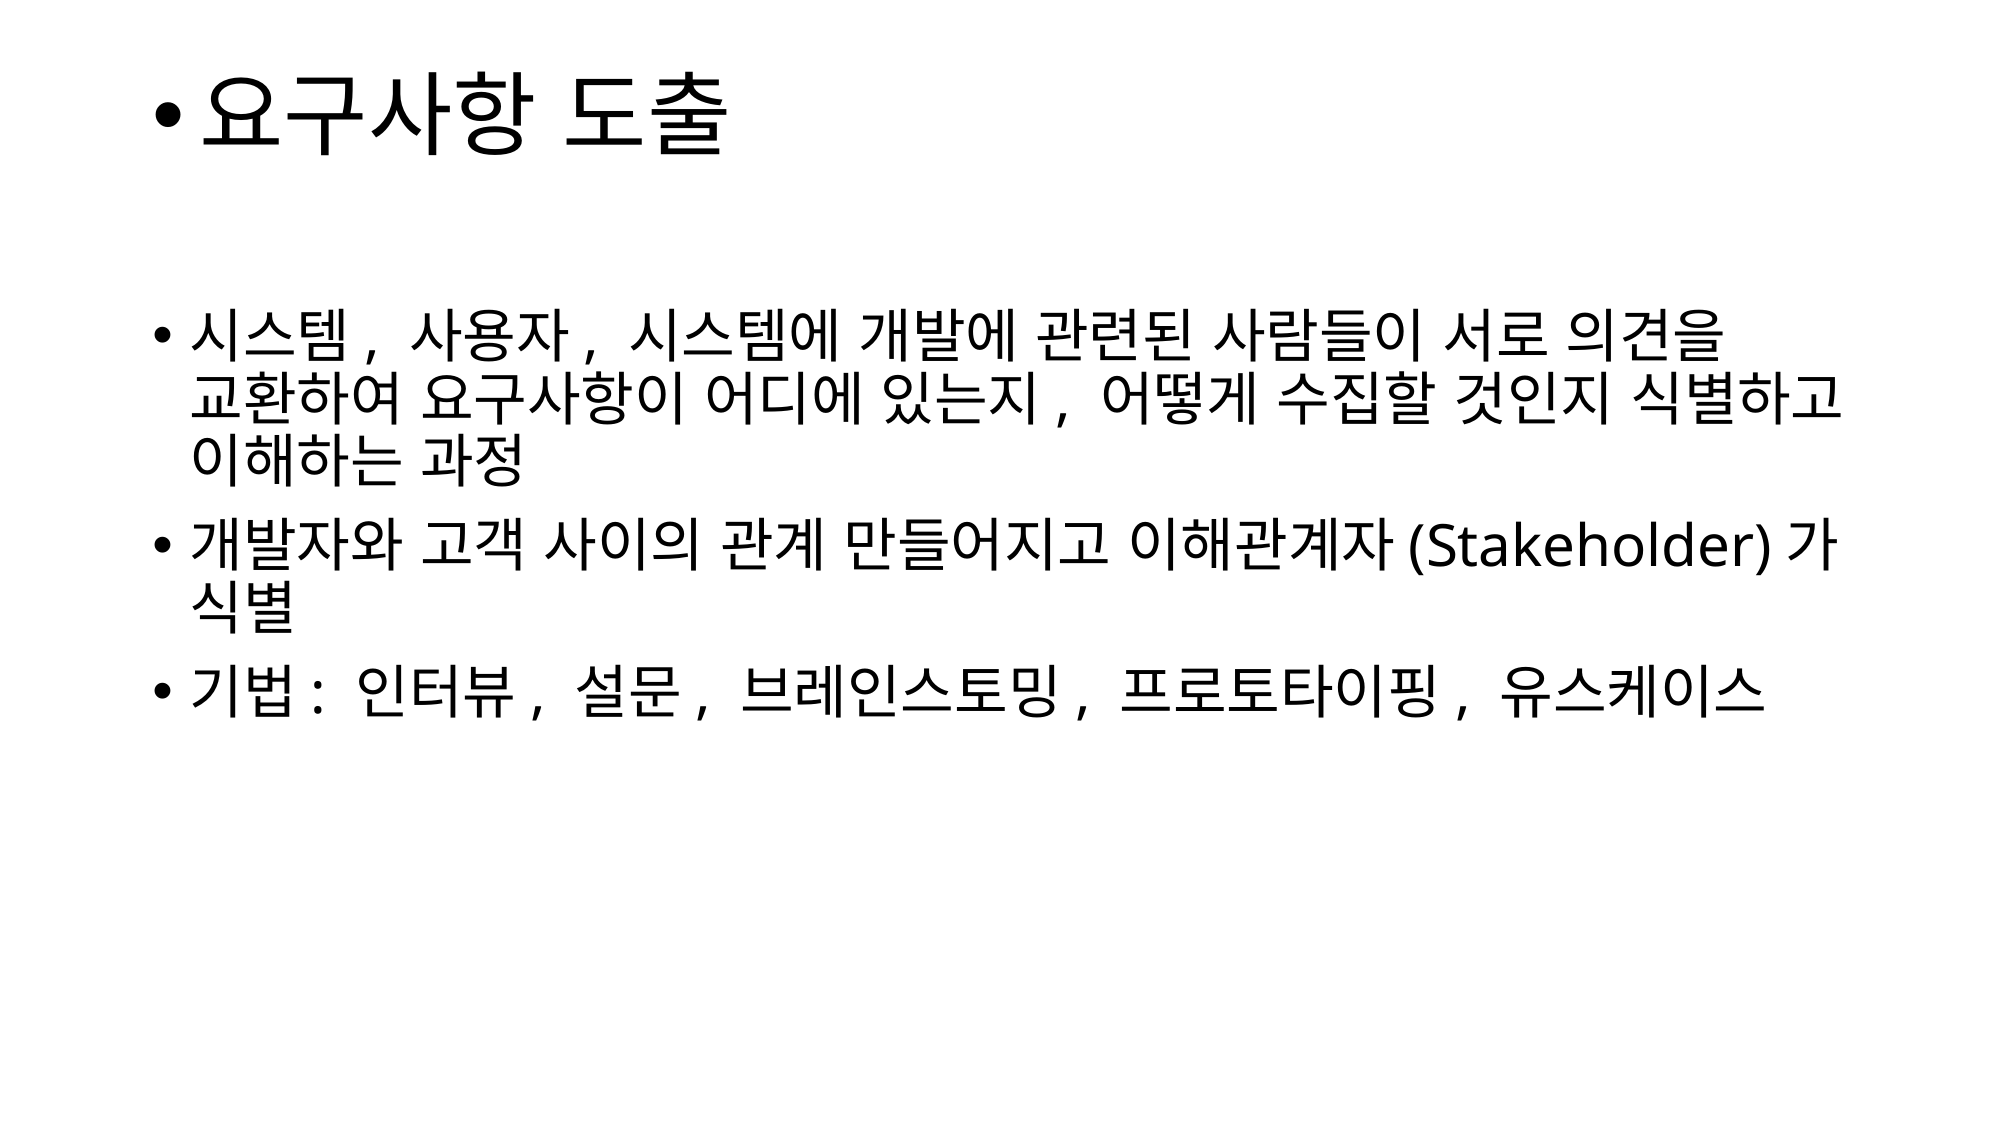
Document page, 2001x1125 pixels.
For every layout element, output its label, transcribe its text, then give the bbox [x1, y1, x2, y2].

list 시스템, 사용자, 시스템에 개발에 관련된 사람들이 서로 의견을 교환하여 요구사항이 어디에 있는지, 어떻게 수집할 것인지 식별하고 이해하는 과정 개발자와 고객 사이의 관계 만들어지고 이해관계자(Stakeholder)가 식별 기법: 인터뷰, 설문, 브레인스토밍, 프로토타이핑, 유스케이스 [137, 299, 1863, 1014]
title 요구사항 도출 [137, 59, 1863, 278]
